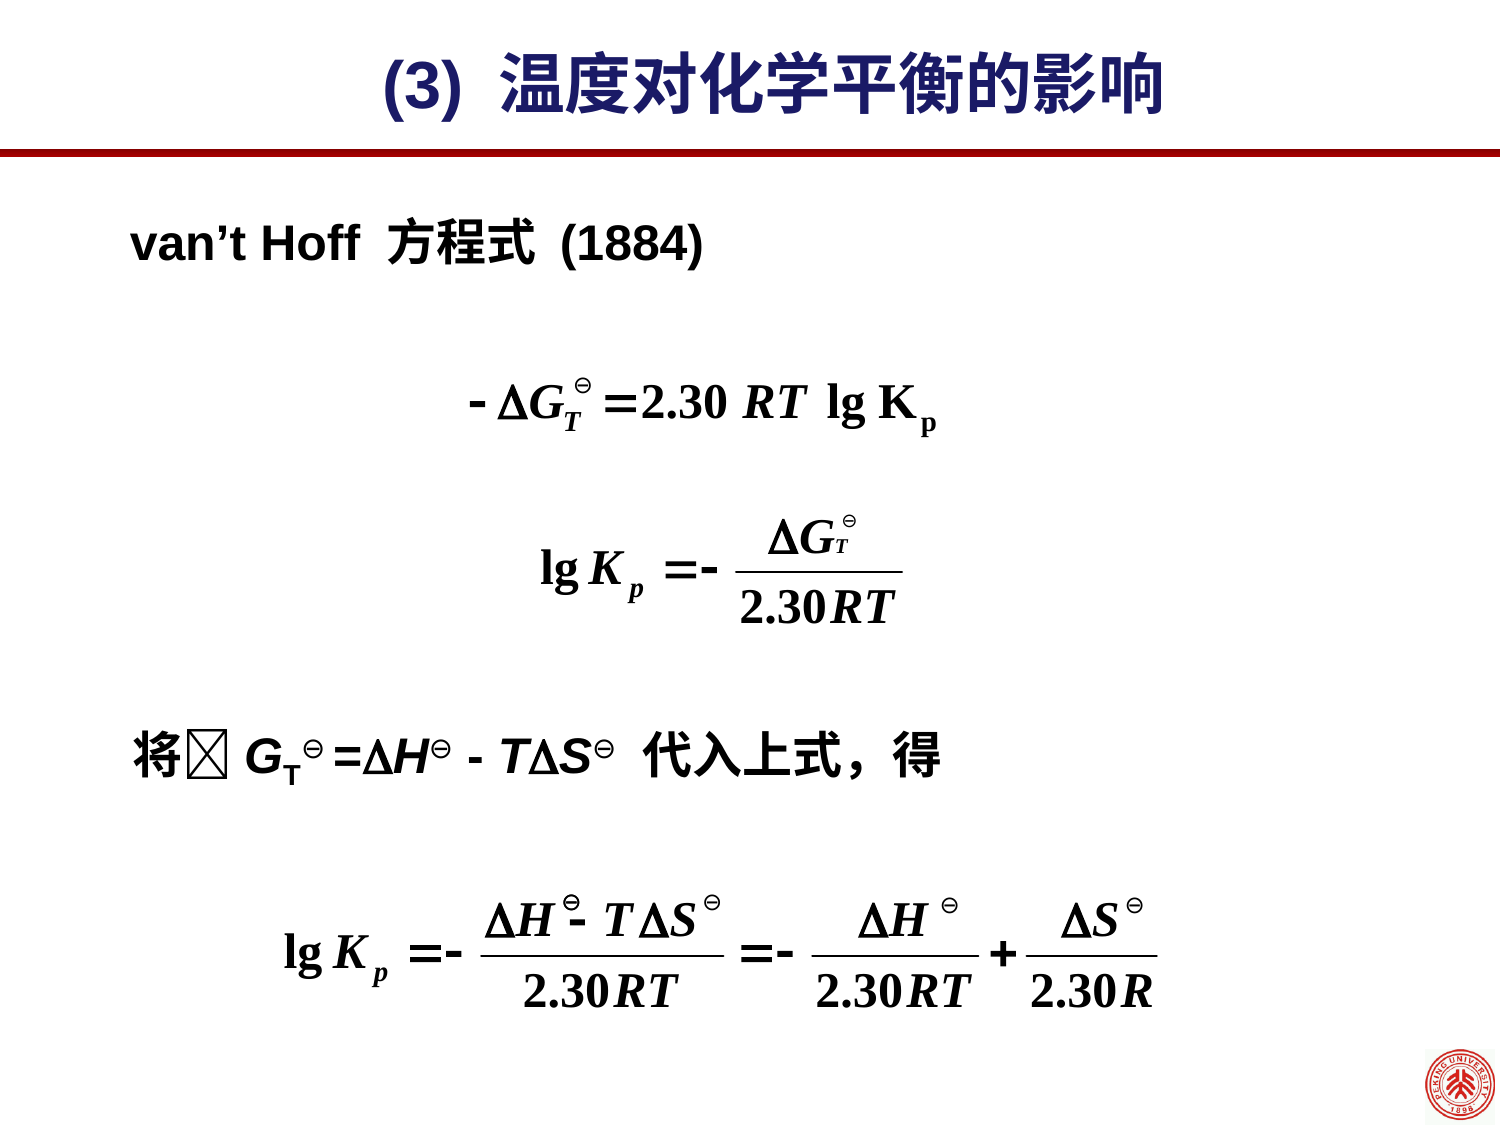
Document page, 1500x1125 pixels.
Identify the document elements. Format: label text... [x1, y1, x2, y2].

text_box 将GT⊖ =H⊖ - TS⊖ 代入上式，得 [117, 715, 1093, 799]
text_box (3) 温度对化学平衡的影响 [194, 19, 1354, 145]
picture [1425, 1049, 1495, 1125]
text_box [280, 873, 1163, 1015]
text_box [0, 149, 1500, 157]
text_box van’t Hoff 方程式 (1884) [114, 203, 809, 278]
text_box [465, 356, 962, 444]
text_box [537, 496, 907, 631]
